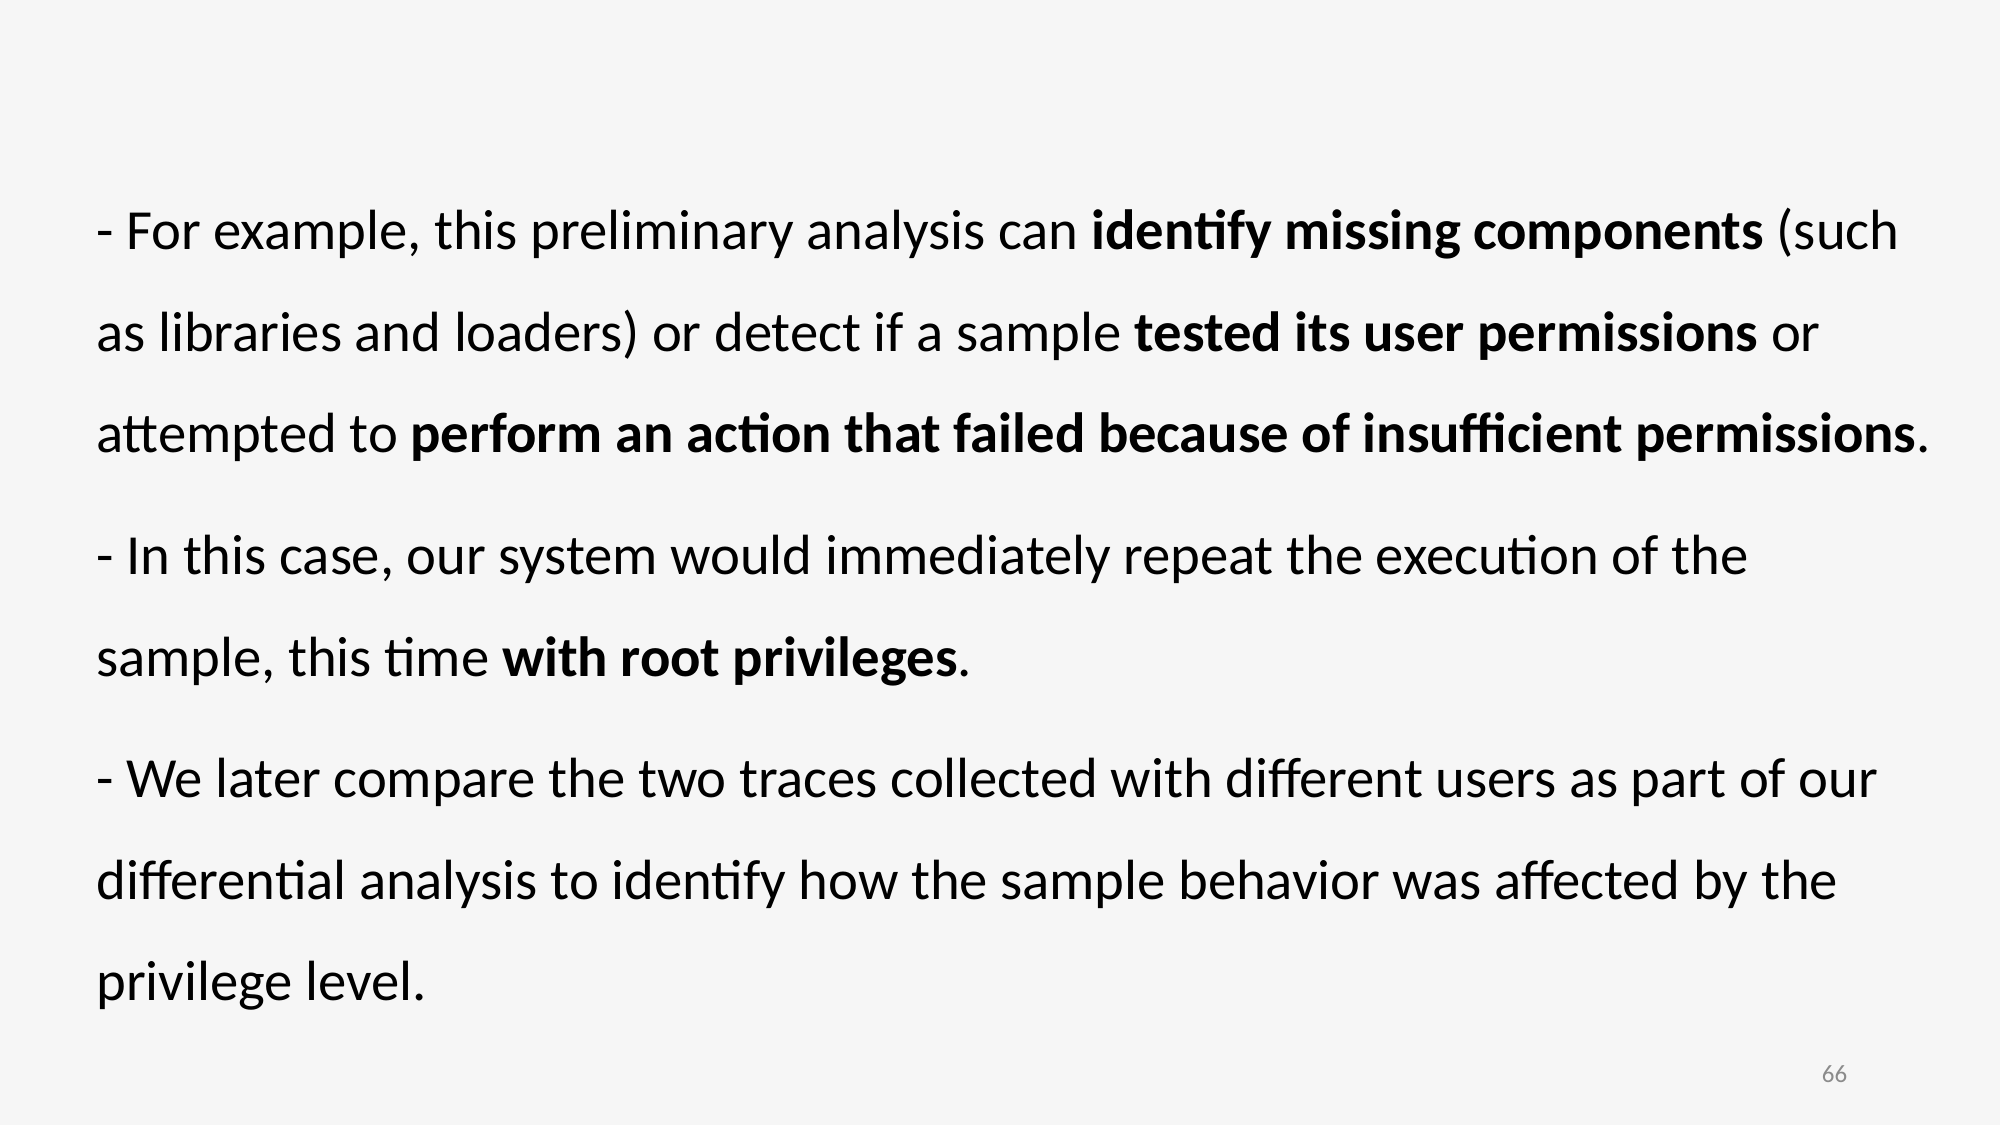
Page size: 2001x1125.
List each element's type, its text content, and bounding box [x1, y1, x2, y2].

list - For example, this preliminary analysis can identify missing components (such as libraries and loaders) or detect if a sample tested its user permissions or attempted to perform an action that failed because of insufficient permissions. - In this case, our system would immediately repeat the execution of the sample, this time with root privileges. - We later compare the two traces collected with different users as part of our differential analysis to identify how the sample behavior was affected by the privilege level. [81, 151, 1950, 1053]
slide_number 66 [1412, 1042, 1863, 1103]
